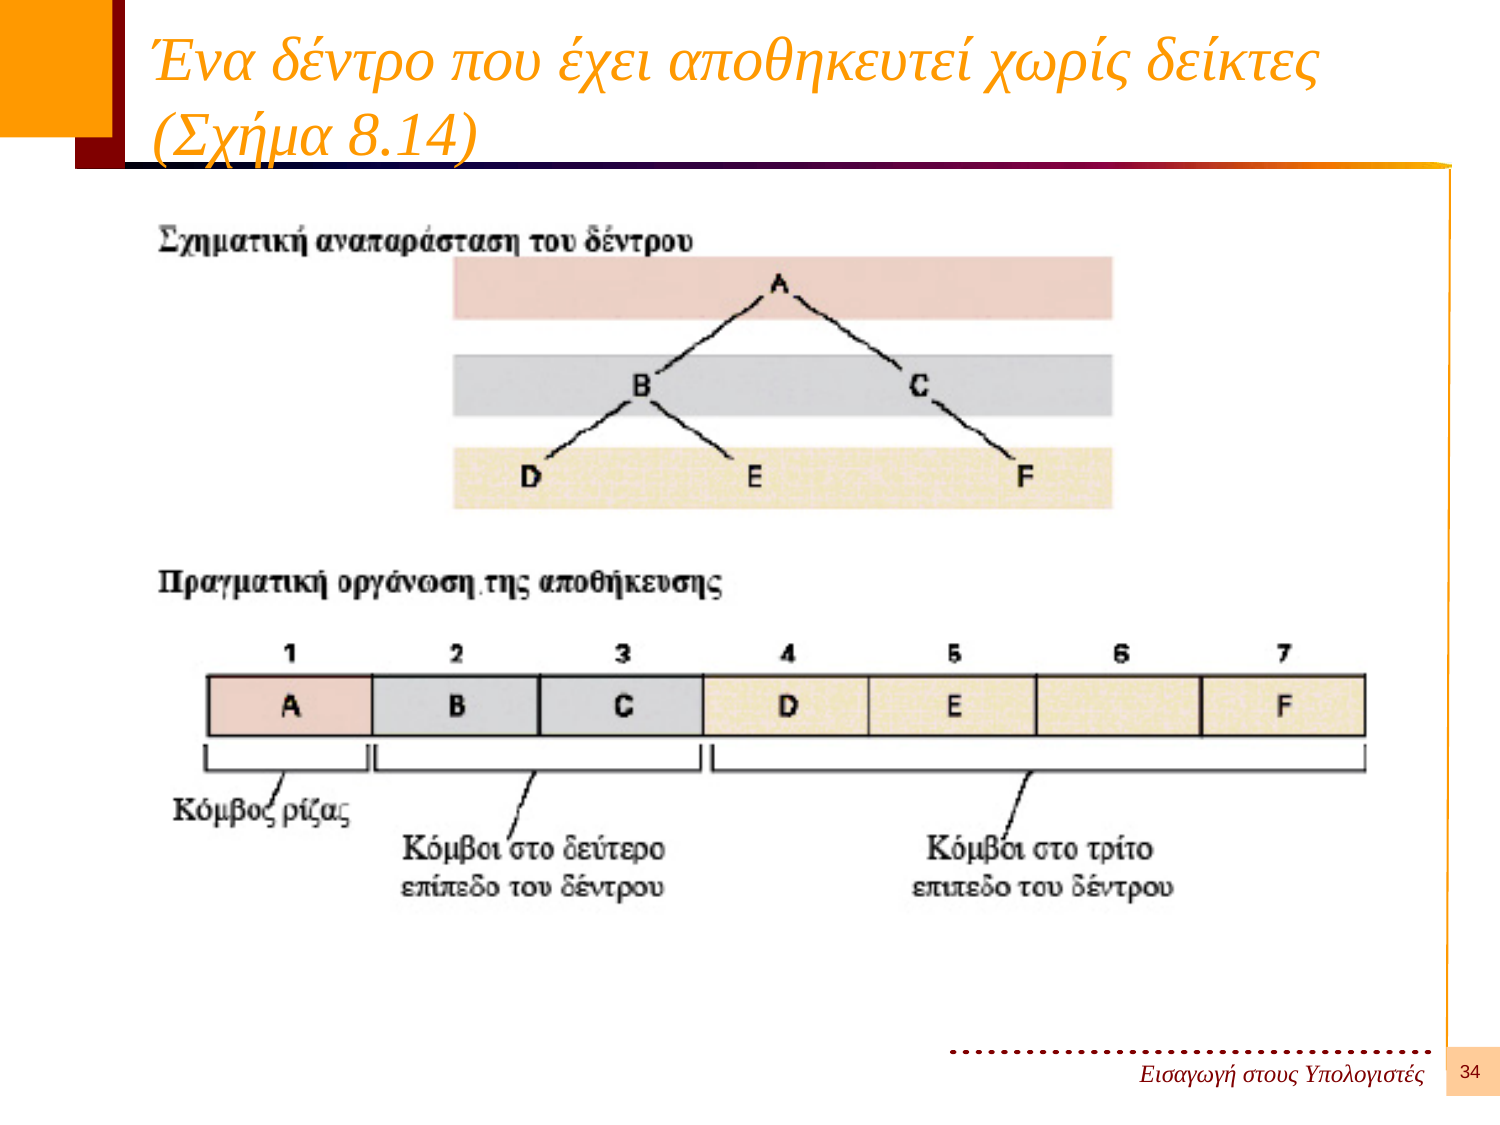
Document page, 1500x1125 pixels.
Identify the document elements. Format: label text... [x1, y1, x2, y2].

picture [1425, 162, 1452, 169]
title Ένα δέντρο που έχει αποθηκευτεί χωρίς δείκτες (Σχήμα 8.14) [137, 31, 1425, 175]
picture [147, 196, 1412, 966]
picture [125, 162, 137, 169]
